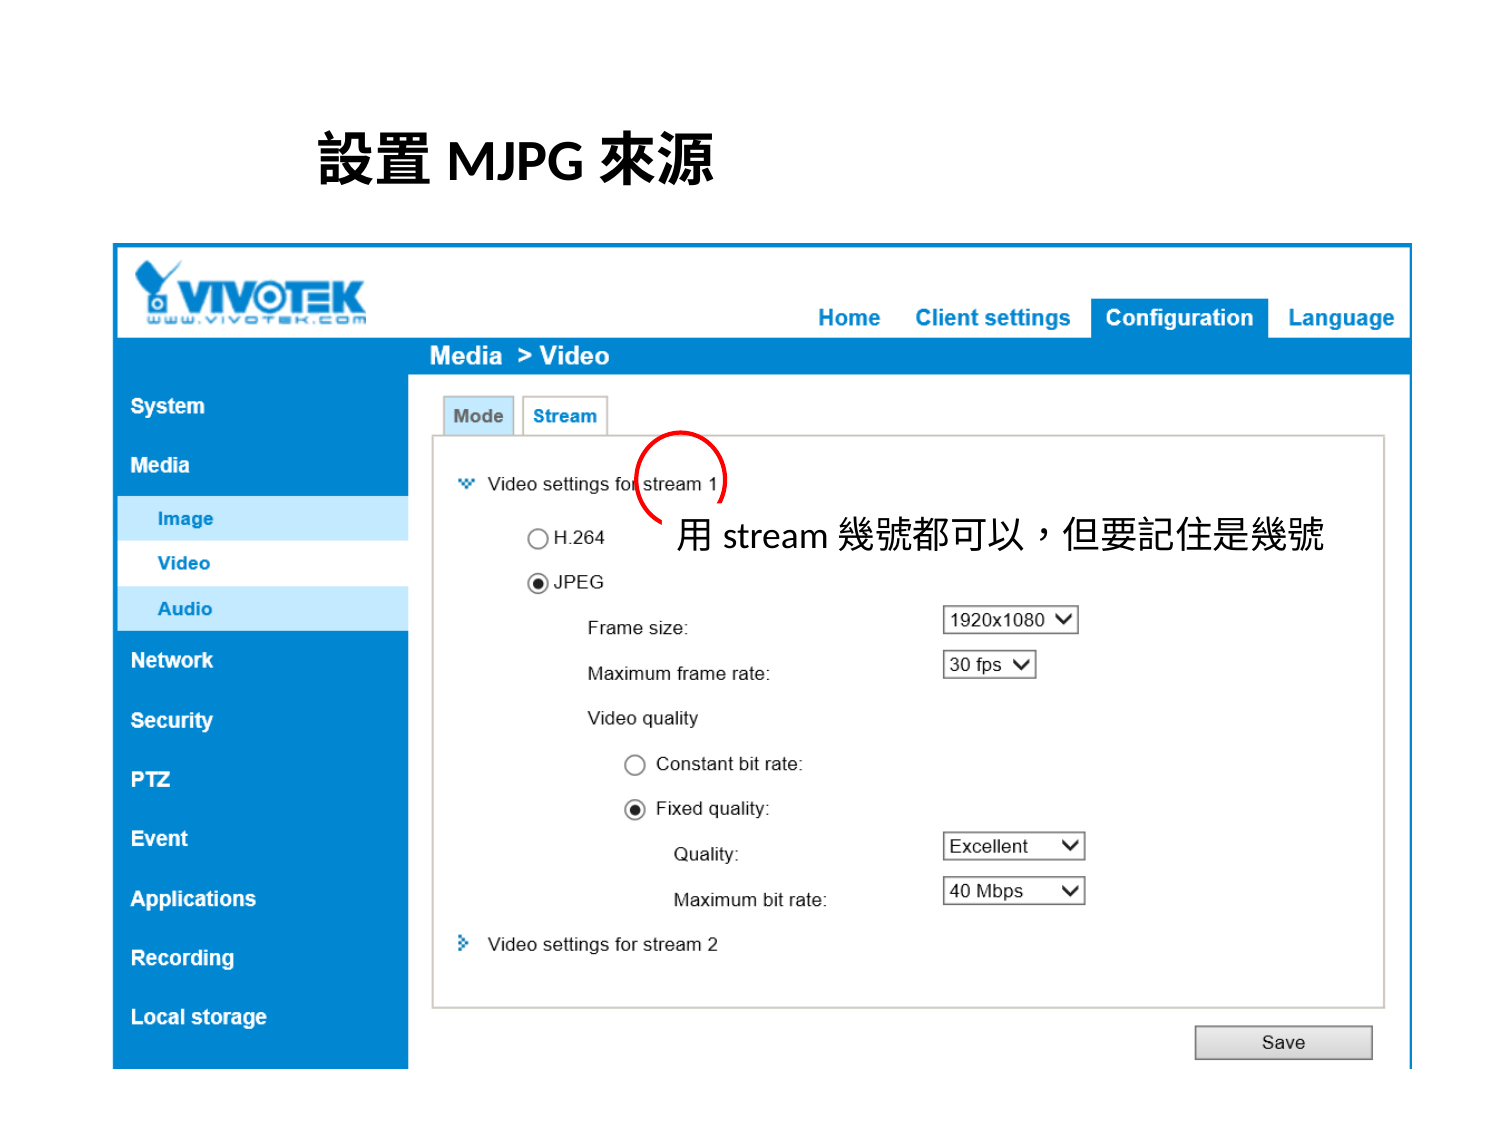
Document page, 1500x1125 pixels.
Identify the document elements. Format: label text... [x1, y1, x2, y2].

text_box 設置MJPG來源 [301, 114, 730, 200]
picture [111, 243, 1412, 1069]
